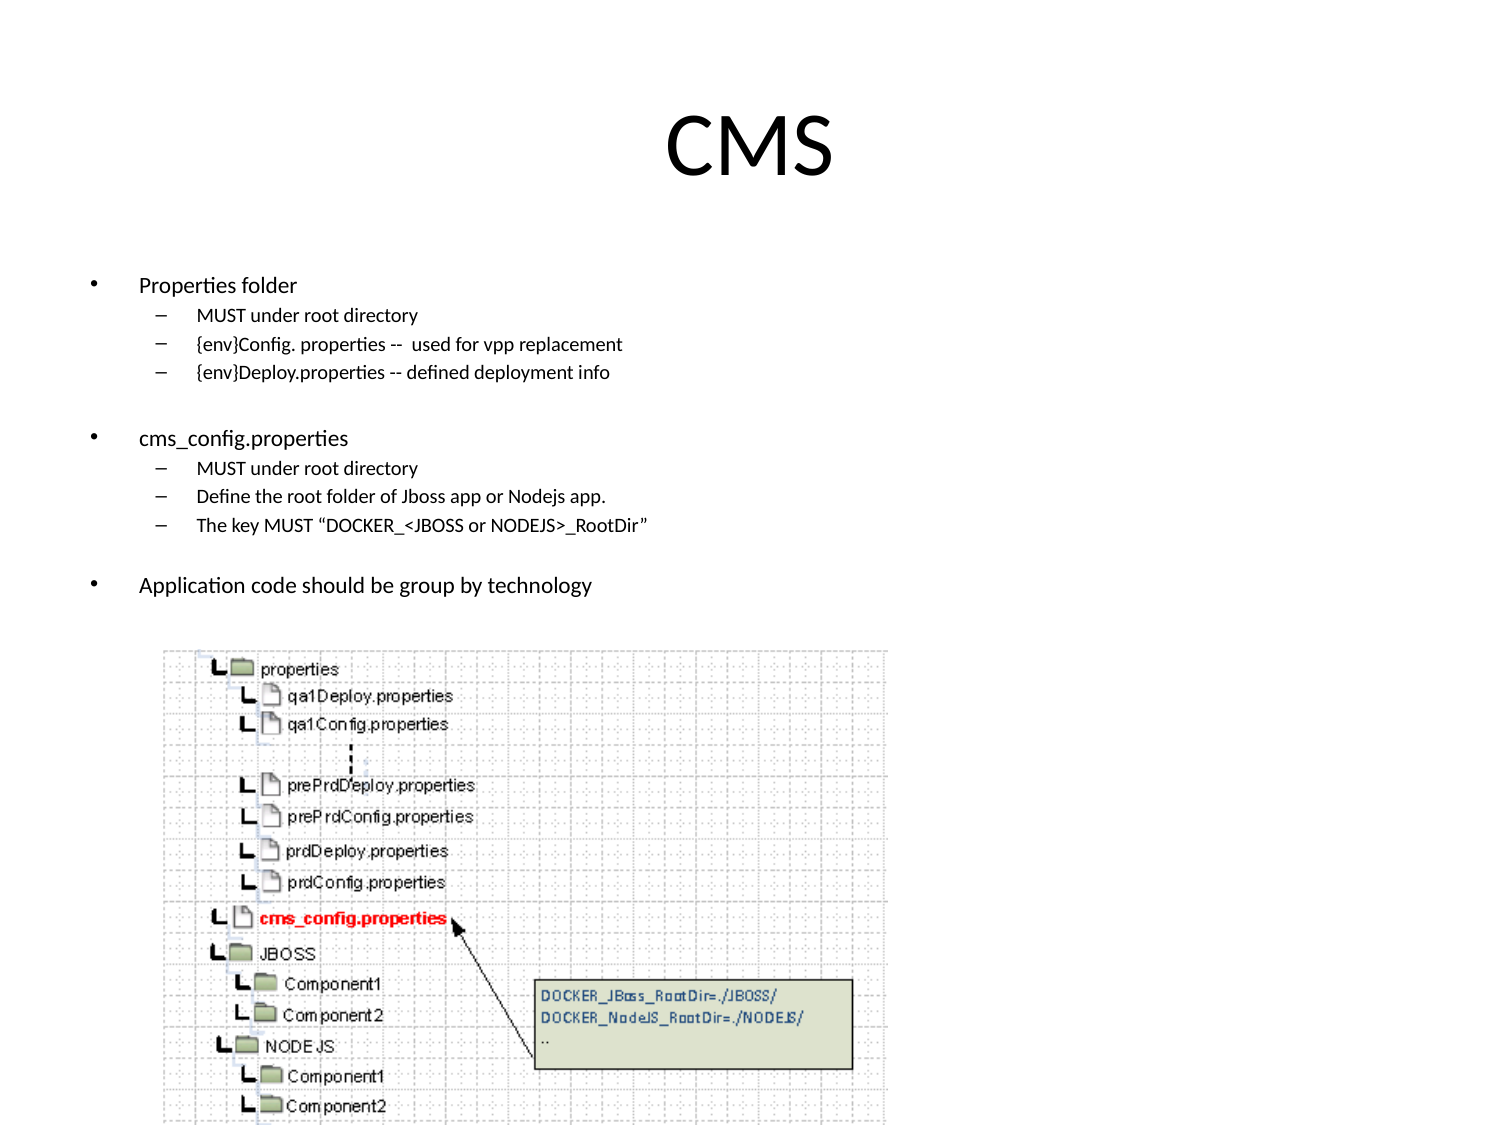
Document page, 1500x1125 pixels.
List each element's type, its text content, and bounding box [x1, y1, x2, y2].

picture [162, 649, 888, 1125]
title CMS [75, 45, 1425, 233]
list Properties folder MUST under root directory {env}Config. properties -- used for vpp replacement {env}Deploy.properties -- defined deployment info cms_config.properties MUST under root directory Define the root folder of Jboss app or Nodejs app. The key MUST “DOCKER_<JBOSS or NODEJS>_RootDir” Application code should be group by technology [75, 262, 1425, 613]
